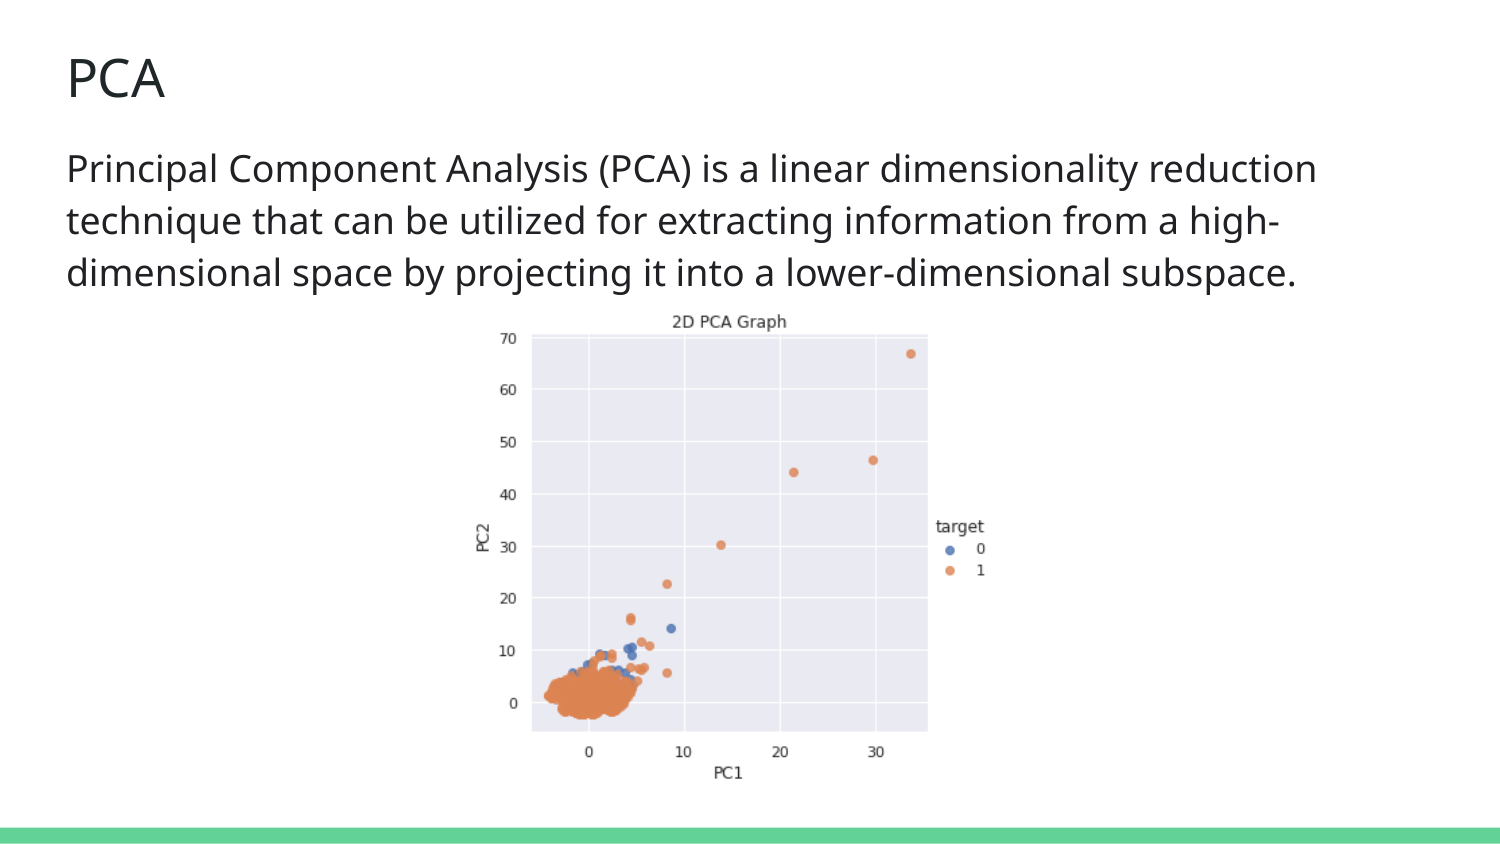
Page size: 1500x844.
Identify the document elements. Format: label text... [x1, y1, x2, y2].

list Principal Component Analysis (PCA) is a linear dimensionality reduction technique that can be utilized for extracting information from a high-dimensional space by projecting it into a lower-dimensional subspace. [51, 123, 1449, 791]
title PCA [51, 29, 1449, 123]
picture [466, 304, 998, 791]
